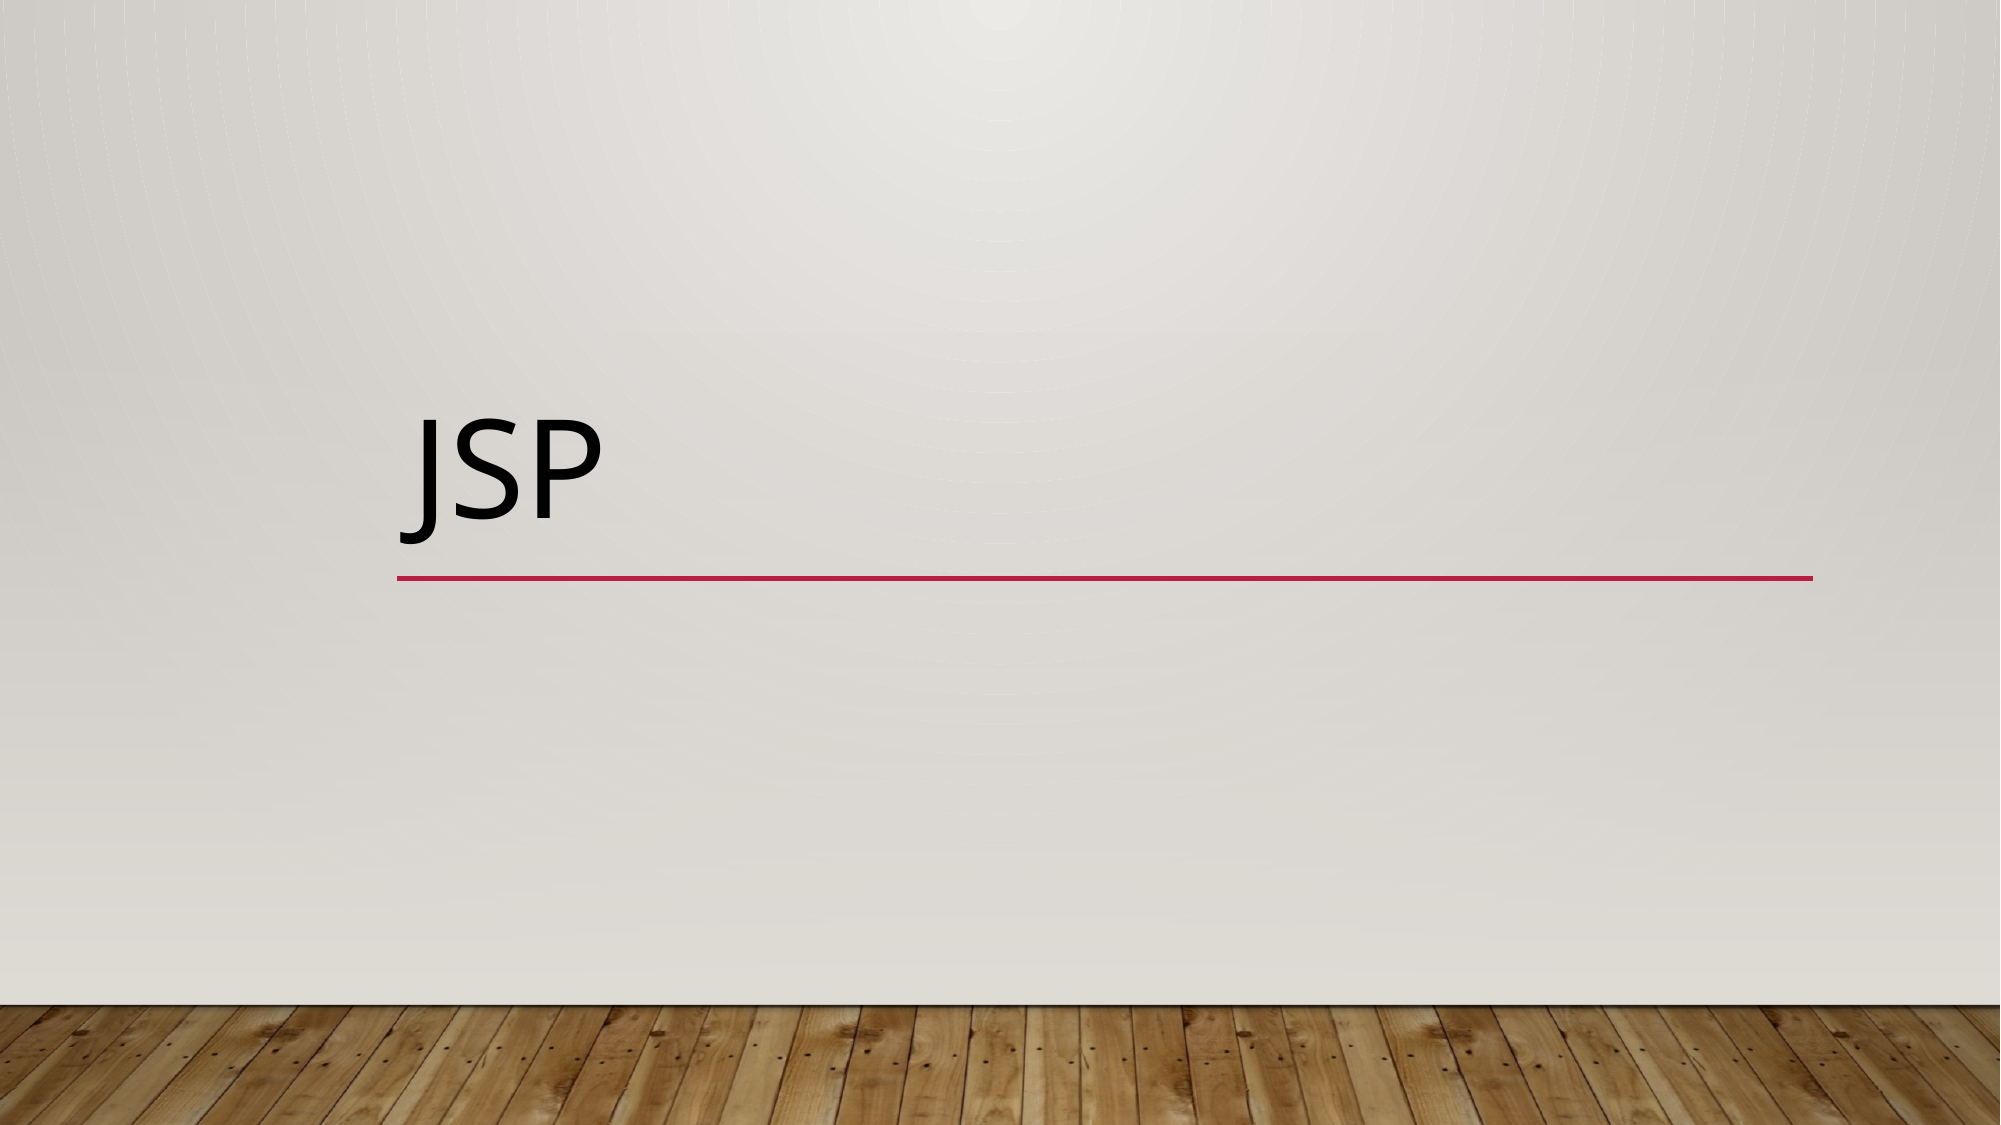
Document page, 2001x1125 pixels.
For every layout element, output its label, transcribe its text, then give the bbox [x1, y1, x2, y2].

picture [0, 1005, 2000, 1125]
title JSP [396, 131, 1814, 549]
